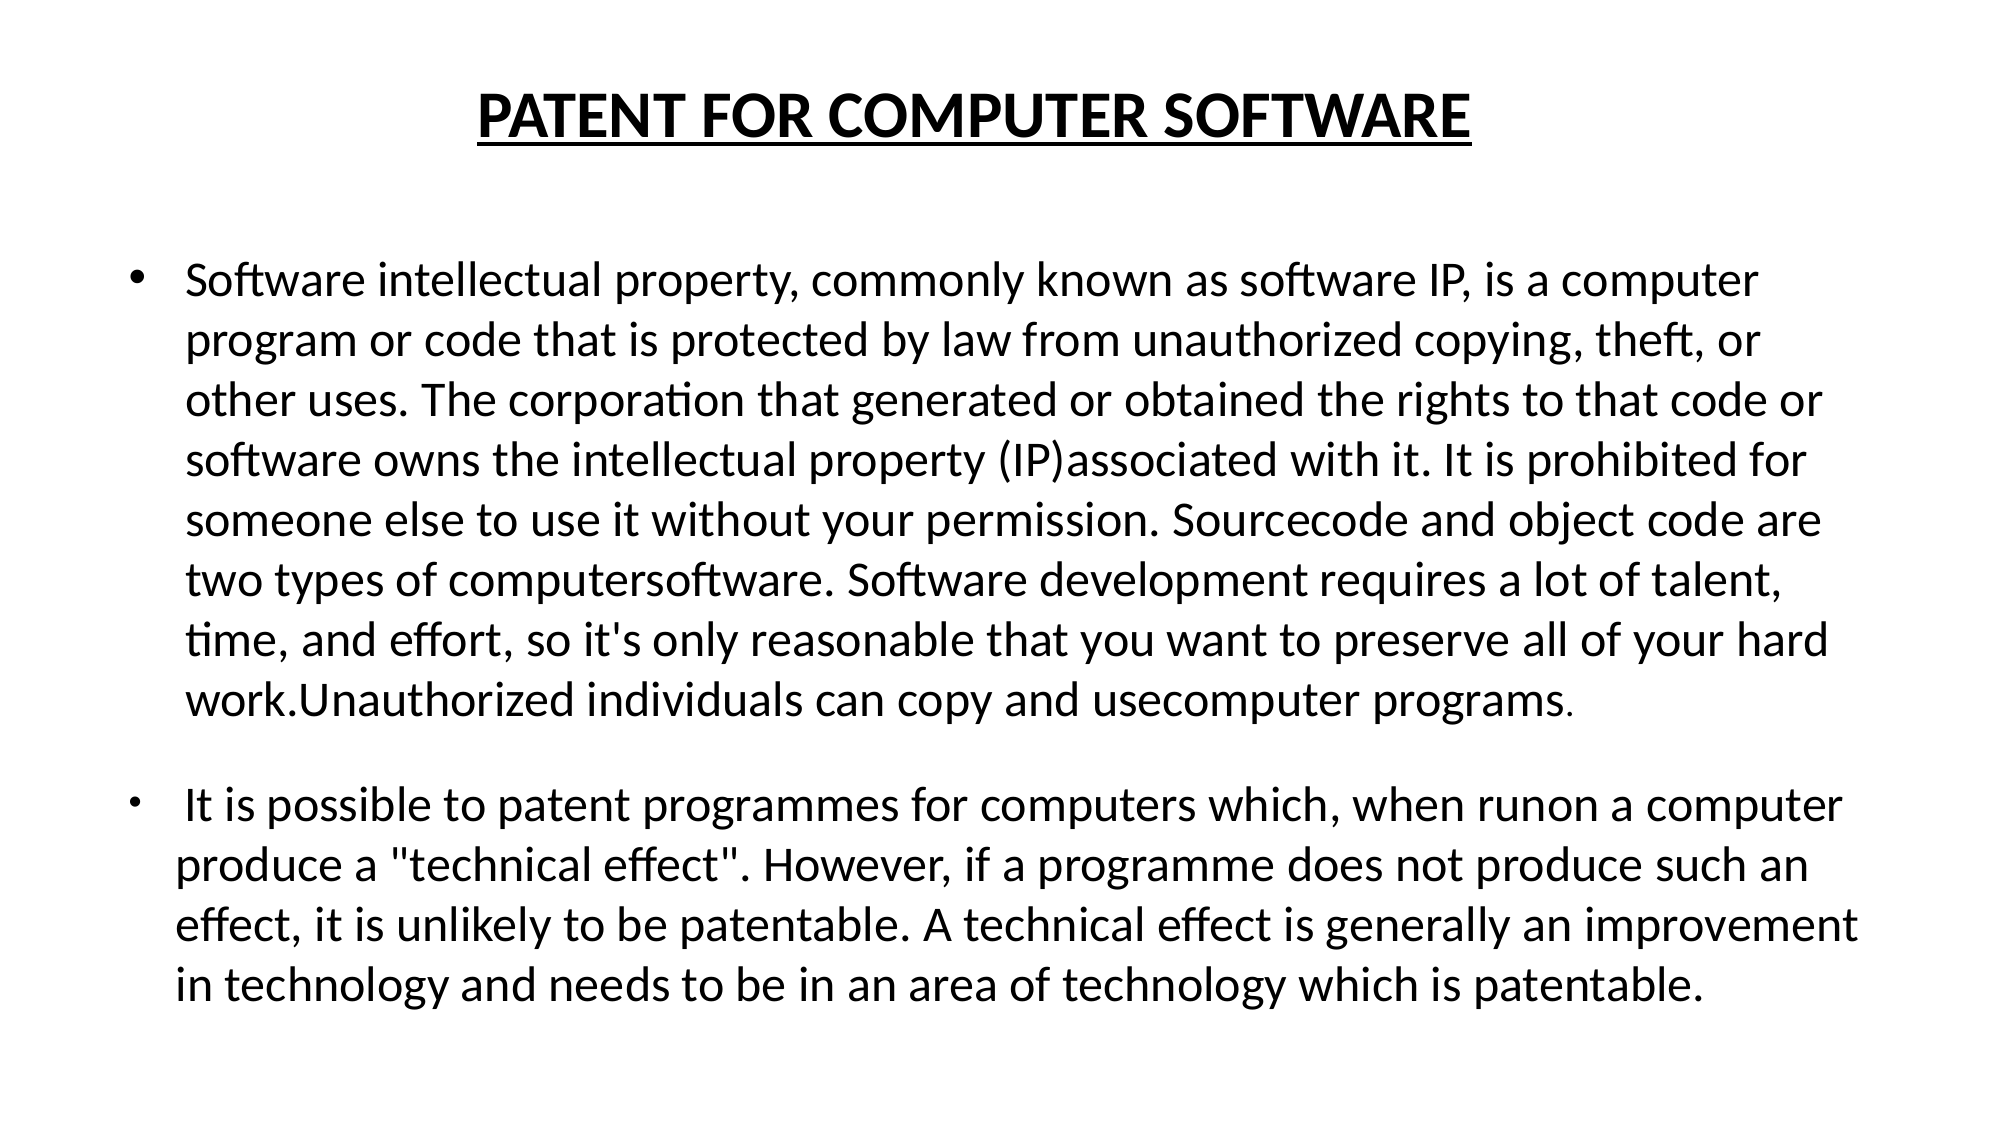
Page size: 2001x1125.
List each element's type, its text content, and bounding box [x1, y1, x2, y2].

text_box Software intellectual property, commonly known as software IP, is a computer program or code that is protected by law from unauthorized copying, theft, or other uses. The corporation that generated or obtained the rights to that code or software owns the intellectual property (IP)associated with it. It is prohibited for someone else to use it without your permission. Sourcecode and object code are two types of computersoftware. Software development requires a lot of talent, time, and effort, so it's only reasonable that you want to preserve all of your hard work.Unauthorized individuals can copy and usecomputer programs. It is possible to patent programmes for computers which, when runon a computer produce a "technical effect". However, if a programme does not produce such an effect, it is unlikely to be patentable. A technical effect is generally an improvement in technology and needs to be in an area of technology which is patentable. [113, 238, 1886, 1019]
text_box PATENT FOR COMPUTER SOFTWARE [462, 63, 1610, 159]
